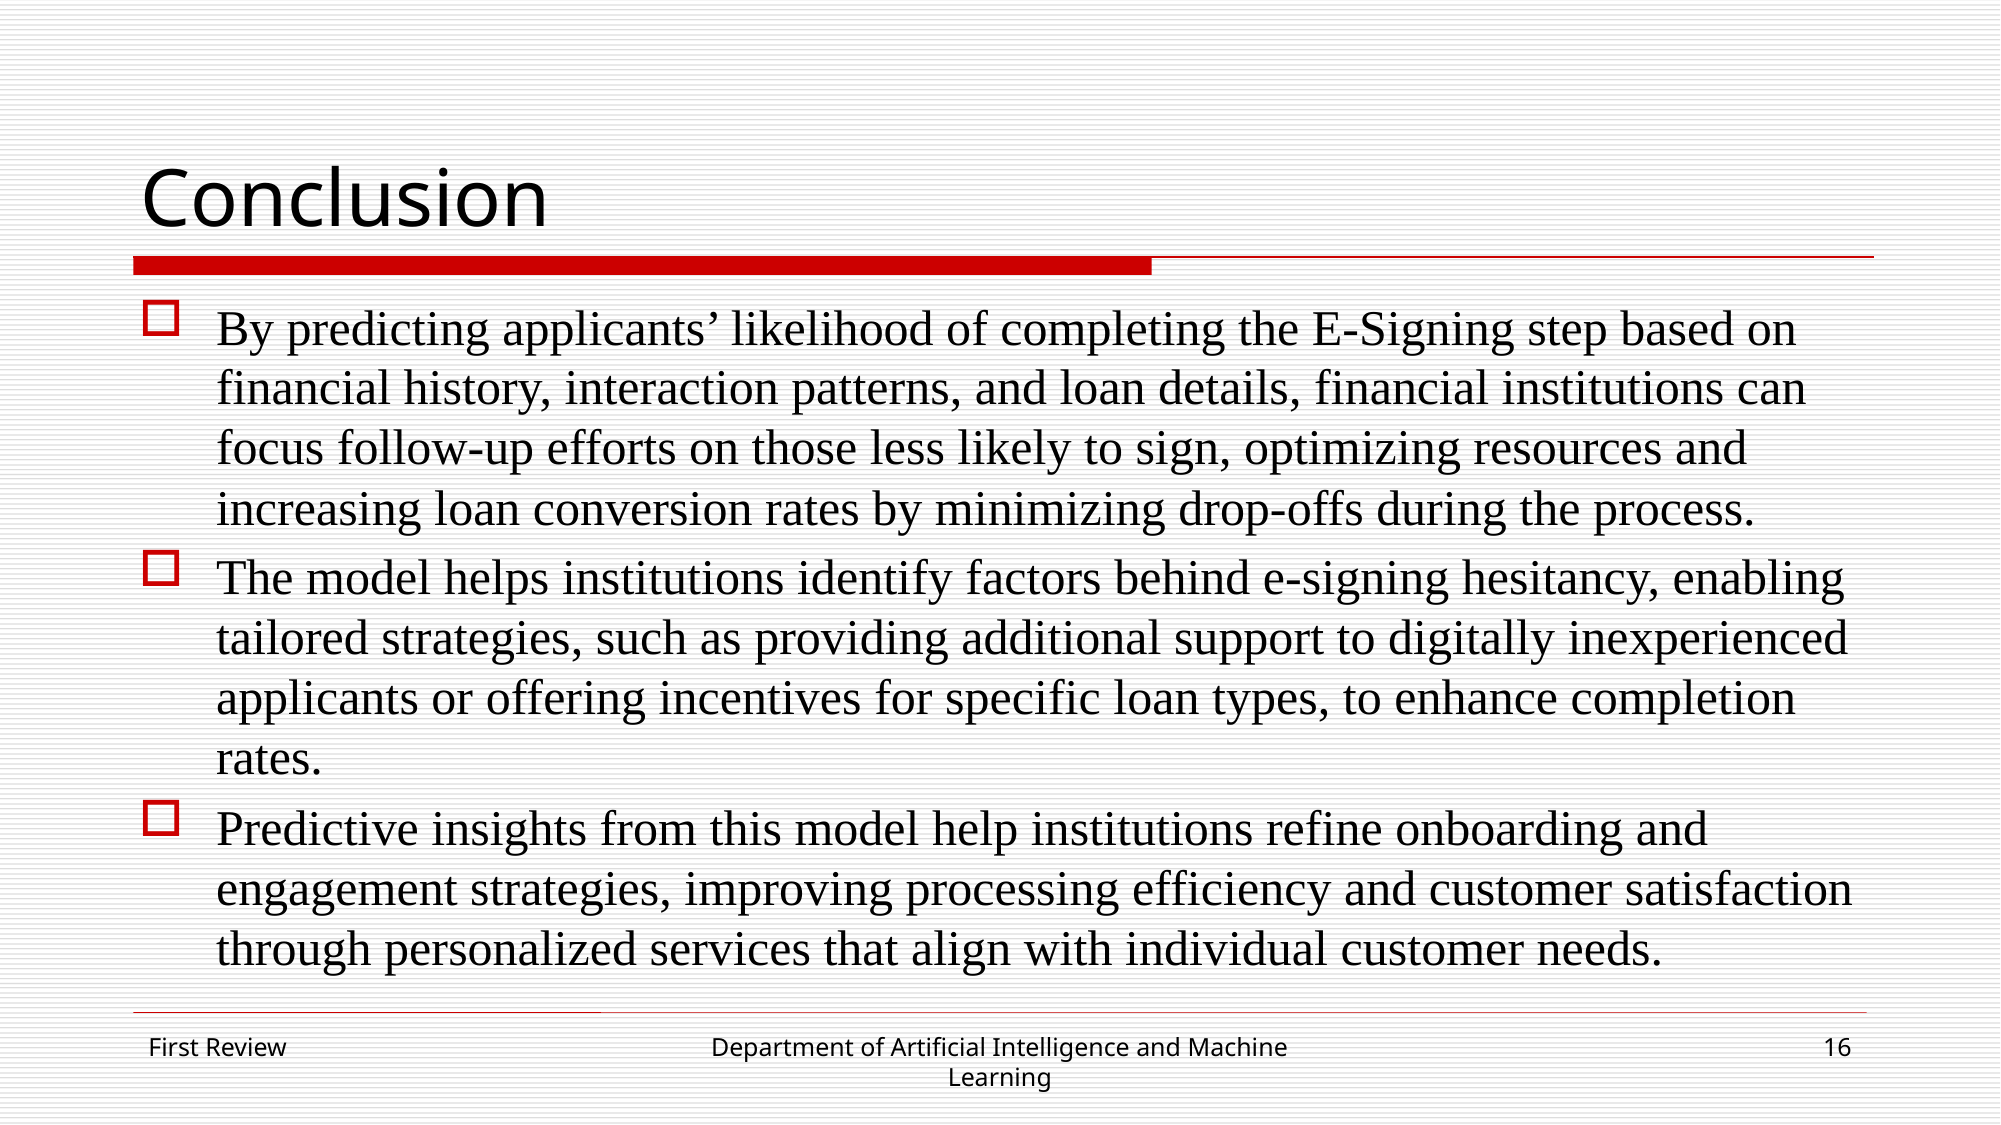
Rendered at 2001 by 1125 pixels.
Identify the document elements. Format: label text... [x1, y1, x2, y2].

slide_number 16 [1433, 1024, 1867, 1103]
footer Department of Artificial Intelligence and Machine Learning [683, 1024, 1317, 1103]
list By predicting applicants’ likelihood of completing the E-Signing step based on financial history, interaction patterns, and loan details, financial institutions can focus follow-up efforts on those less likely to sign, optimizing resources and increasing loan conversion rates by minimizing drop-offs during the process. The model helps institutions identify factors behind e-signing hesitancy, enabling tailored strategies, such as providing additional support to digitally inexperienced applicants or offering incentives for specific loan types, to enhance completion rates. Predictive insights from this model help institutions refine onboarding and engagement strategies, improving processing efficiency and customer satisfaction through personalized services that align with individual customer needs. [123, 287, 1874, 988]
slide_number First Review [133, 1024, 567, 1103]
title Conclusion [125, 50, 1876, 250]
picture [0, 0, 2001, 1125]
